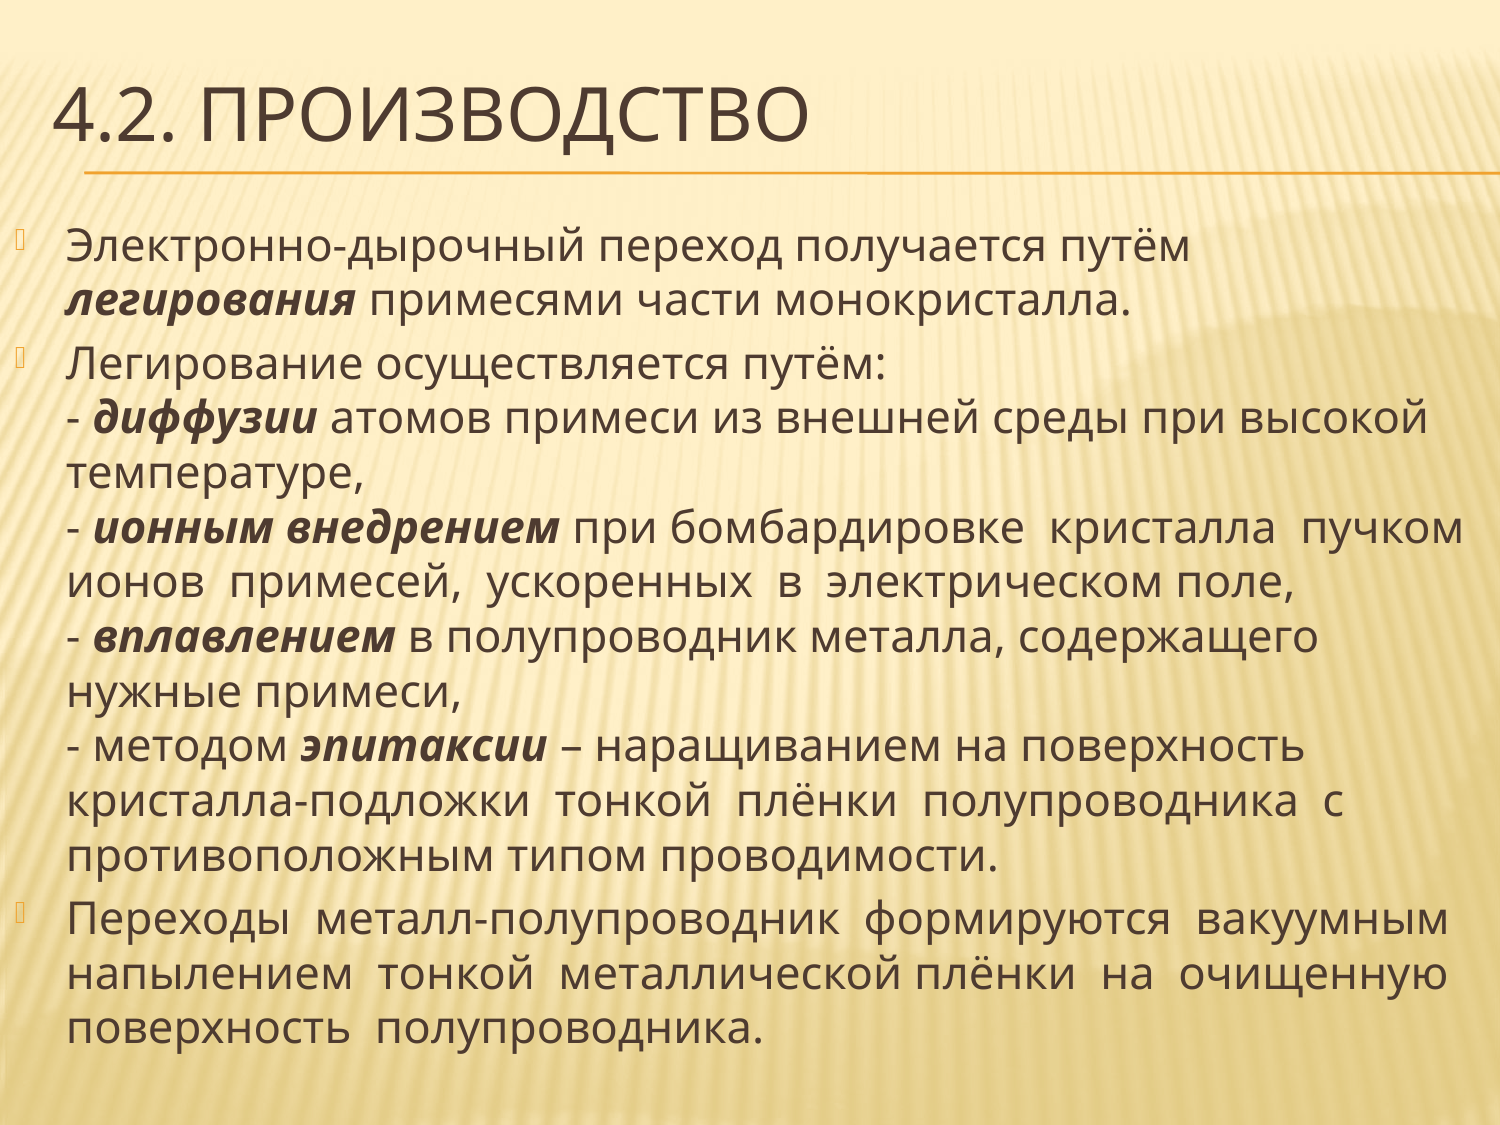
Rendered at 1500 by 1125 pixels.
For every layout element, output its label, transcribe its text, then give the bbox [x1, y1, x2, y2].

list Электронно-дырочный переход получается путём легирования примесями части монокристалла. Легирование осуществляется путём: - диффузии атомов примеси из внешней среды при высокой температуре, - ионным внедрением при бомбардировке кристалла пучком ионов примесей, ускоренных в электрическом поле, - вплавлением в полупроводник металла, содержащего нужные примеси, - методом эпитаксии – наращиванием на поверхность кристалла-подложки тонкой плёнки полупроводника с противоположным типом проводимости. Переходы металл-полупроводник формируются вакуумным напылением тонкой металлической плёнки на очищенную поверхность полупроводника. [0, 208, 1500, 1106]
title 4.2. Производство [37, 42, 1463, 181]
